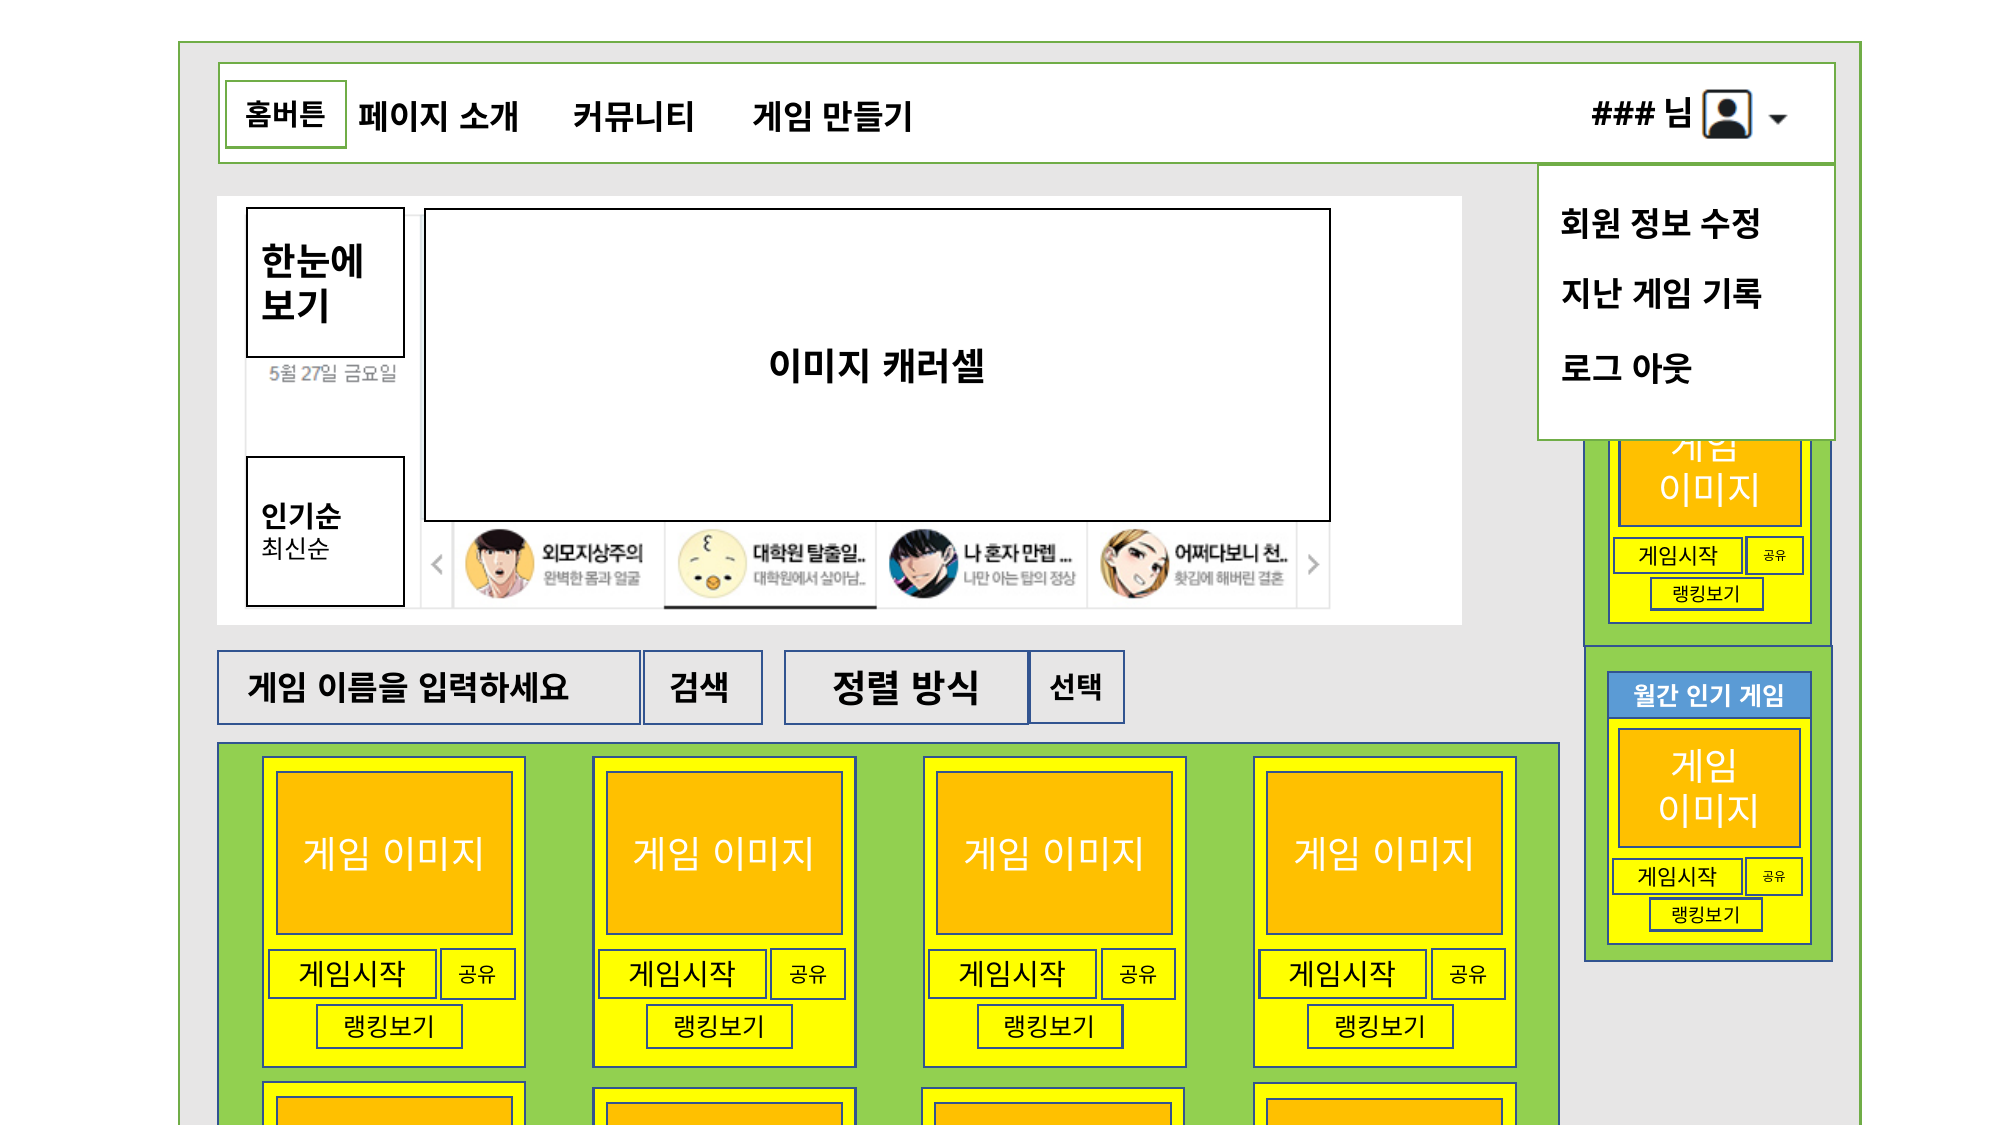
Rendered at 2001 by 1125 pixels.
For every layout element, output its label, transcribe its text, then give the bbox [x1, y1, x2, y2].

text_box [1253, 1083, 1516, 1125]
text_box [785, 650, 1125, 724]
picture [217, 196, 1462, 625]
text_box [1534, 165, 1839, 471]
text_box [593, 1087, 856, 1125]
text_box [217, 742, 1560, 1125]
picture [1693, 82, 1805, 150]
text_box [593, 756, 856, 1067]
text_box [1608, 717, 1811, 944]
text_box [217, 651, 870, 725]
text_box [922, 1087, 1185, 1125]
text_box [1253, 756, 1516, 1067]
text_box [1583, 471, 1832, 647]
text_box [263, 756, 526, 1067]
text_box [1609, 471, 1812, 623]
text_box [218, 62, 1836, 184]
text_box 월간 인기 게임 [1607, 671, 1812, 719]
text_box [1584, 645, 1833, 962]
text_box [178, 41, 1862, 1125]
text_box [263, 1081, 526, 1125]
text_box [923, 756, 1186, 1067]
